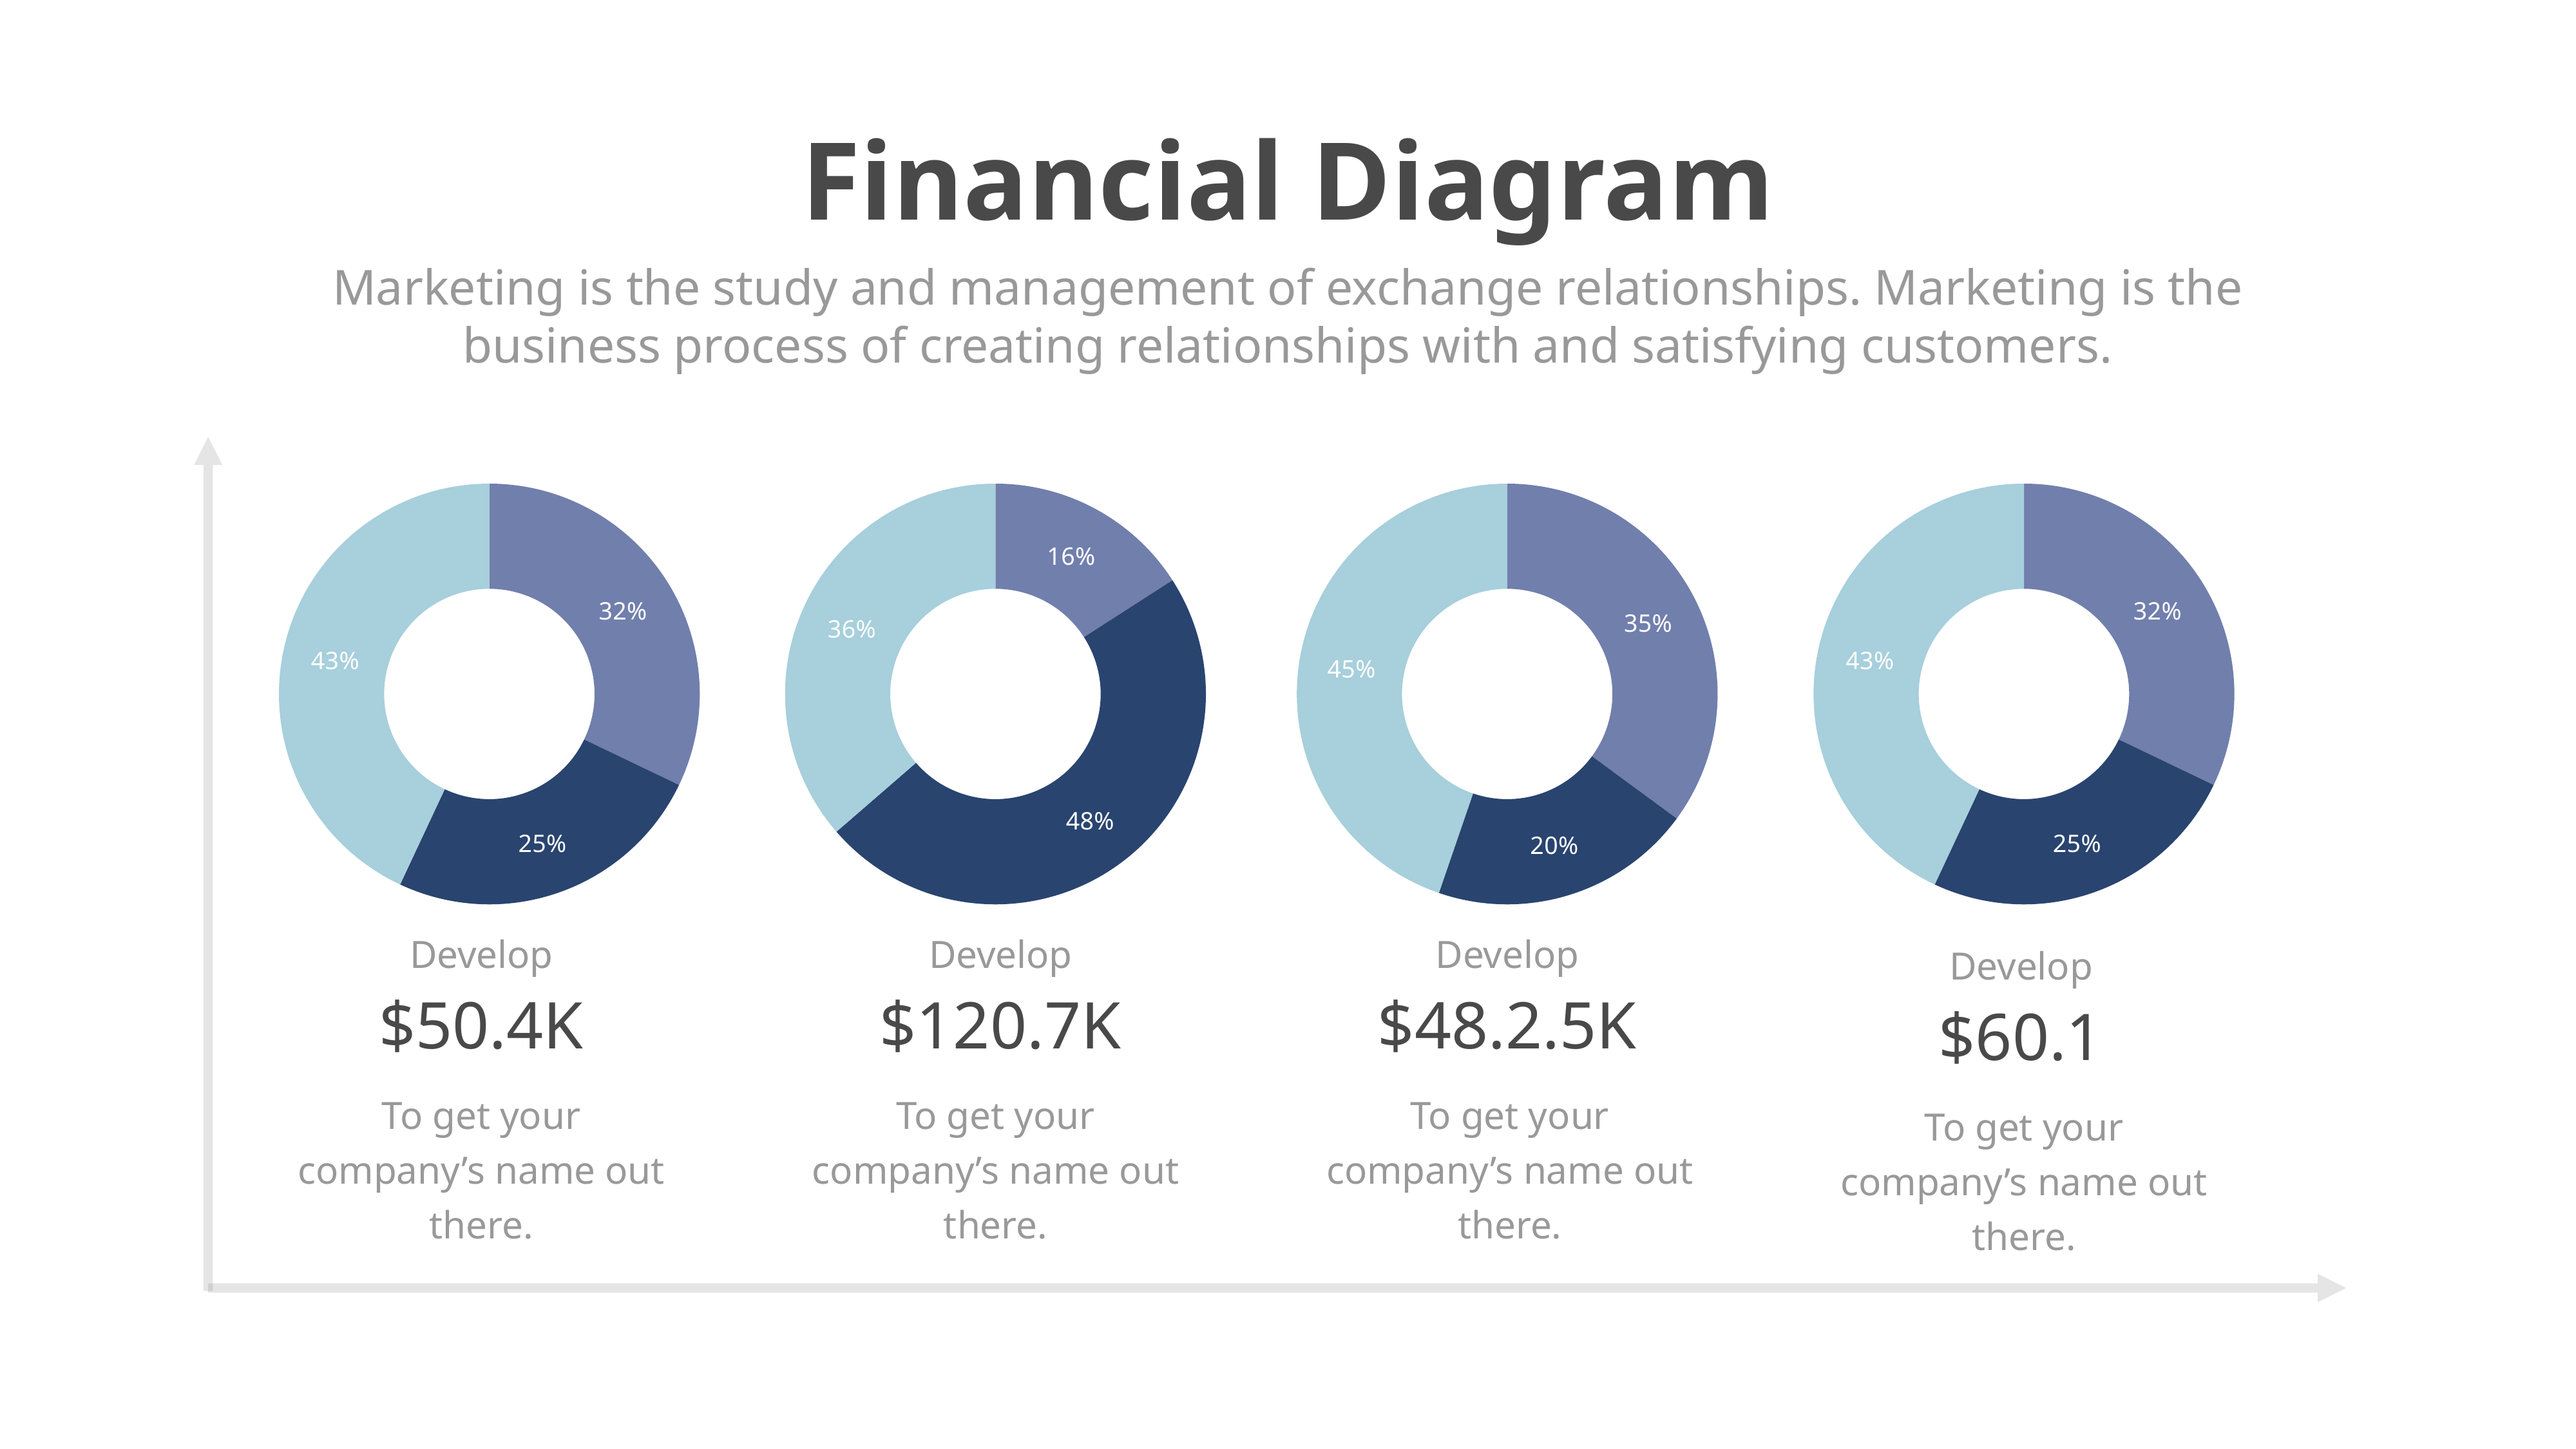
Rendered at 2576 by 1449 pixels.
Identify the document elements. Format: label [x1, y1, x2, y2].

chart [1273, 475, 1741, 913]
text_box [1308, 916, 1712, 1195]
text_box [794, 916, 1197, 1195]
chart [761, 475, 1230, 913]
text_box [280, 916, 683, 1195]
chart [255, 475, 723, 913]
chart [1790, 475, 2258, 913]
text_box [281, 108, 2295, 379]
text_box [1822, 927, 2226, 1207]
